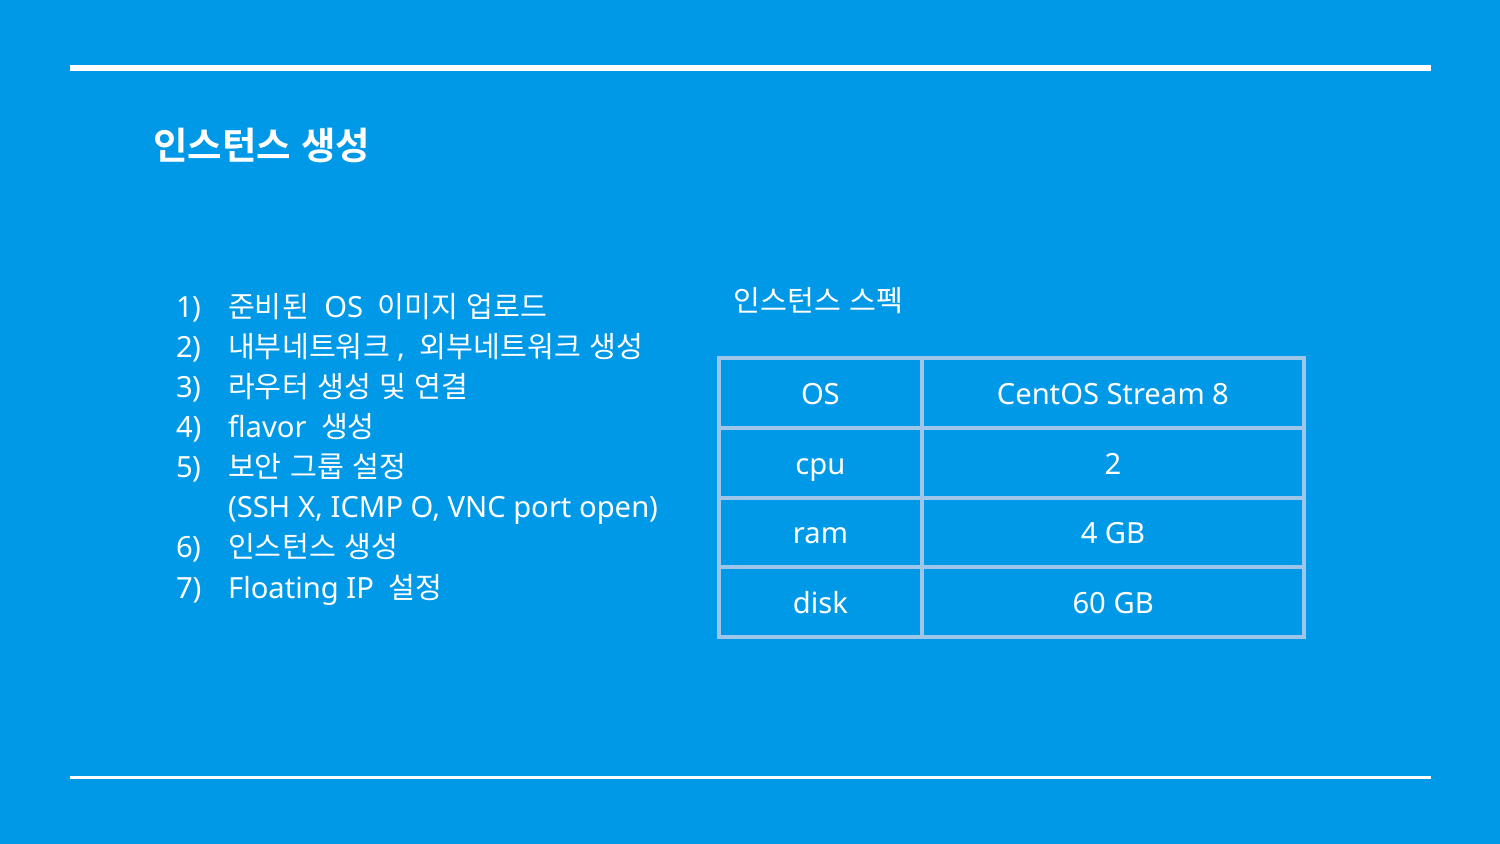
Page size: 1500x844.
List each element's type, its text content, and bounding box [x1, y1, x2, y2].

title 인스턴스 생성 [138, 107, 1071, 183]
table_header CentOS Stream 8 [924, 360, 1302, 426]
table_cell 60 GB [924, 569, 1302, 635]
text_box 인스턴스 스펙 [718, 267, 1034, 333]
text_box 준비된 OS 이미지 업로드 내부네트워크, 외부네트워크 생성 라우터 생성 및 연결 flavor 생성 보안 그룹 설정 (SSH X, ICMP O, VNC port open) 인스턴스 생성 Floating IP 설정 [138, 267, 675, 619]
table_cell disk [721, 569, 920, 635]
table_cell 2 [924, 430, 1302, 496]
table_cell ram [721, 500, 920, 565]
table_cell 4 GB [924, 500, 1302, 565]
table_header OS [721, 360, 920, 426]
table_cell cpu [721, 430, 920, 496]
